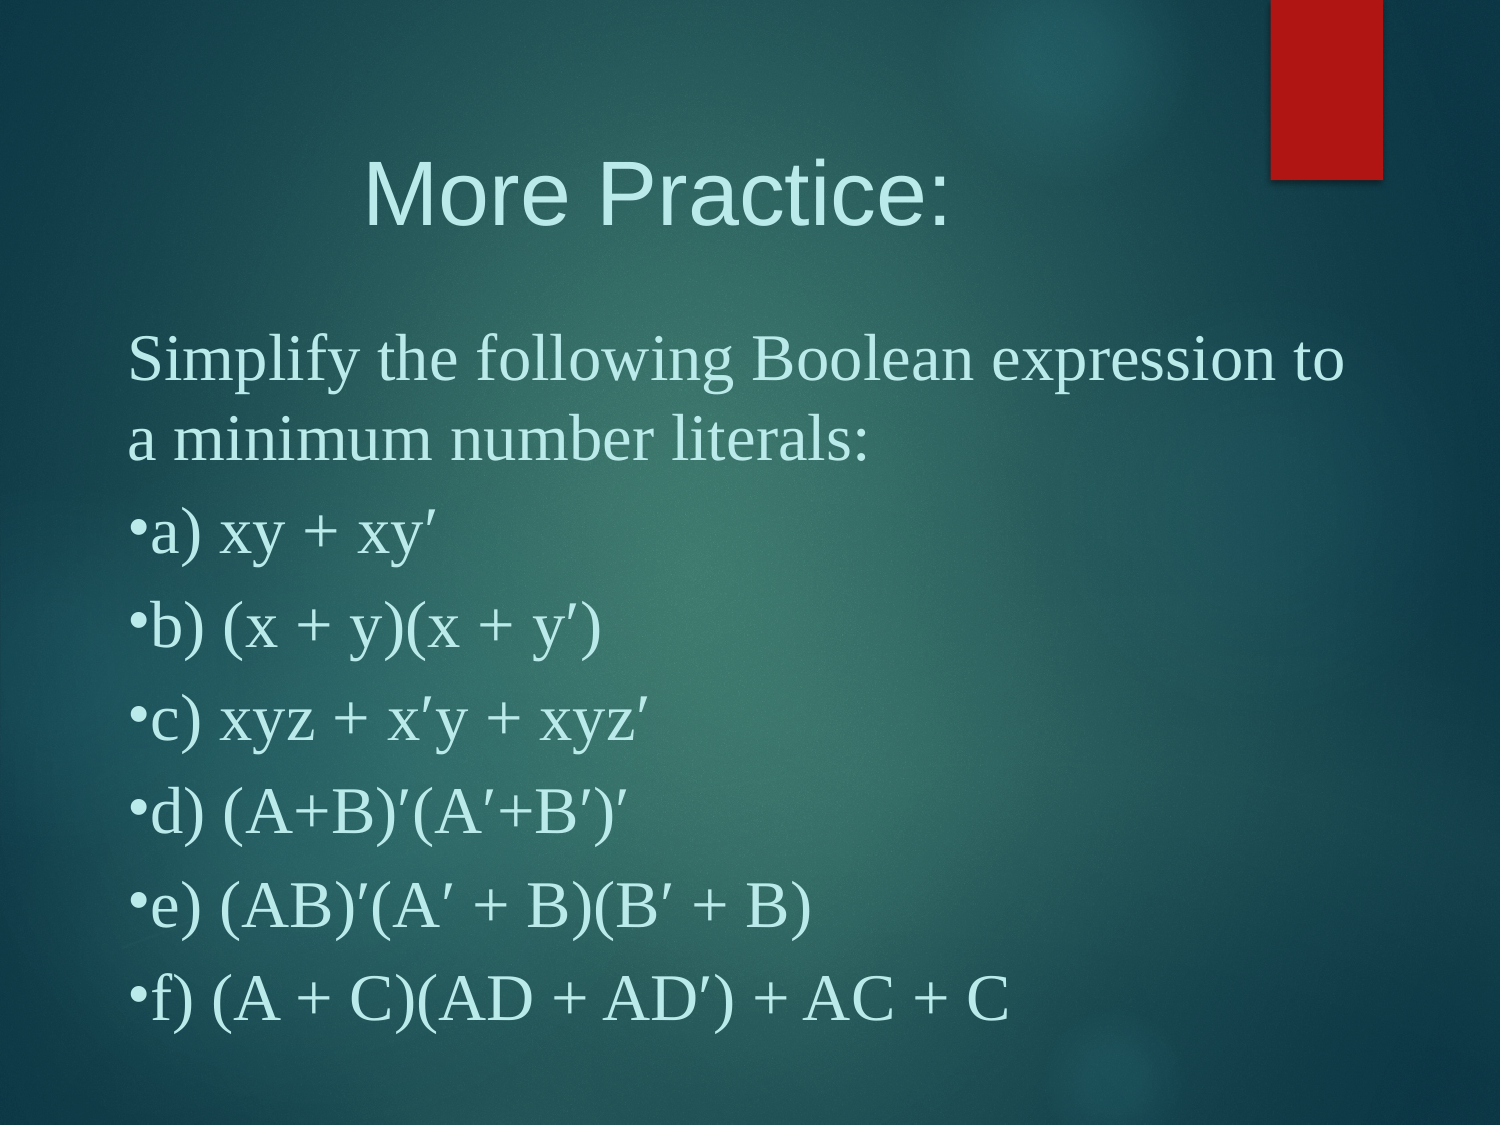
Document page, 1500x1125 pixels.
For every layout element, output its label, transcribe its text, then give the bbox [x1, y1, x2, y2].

list Simplify the following Boolean expression to a minimum number literals: a) xy + xy′ b) (x + y)(x + y′) c) xyz + x′y + xyz′ d) (A+B)′(A′+B′)′ e) (AB)′(A′ + B)(B′ + B) f) (A + C)(AD + AD′) + AC + C [112, 306, 1388, 1071]
title More Practice: [79, 74, 1237, 304]
picture [0, 0, 1500, 1125]
